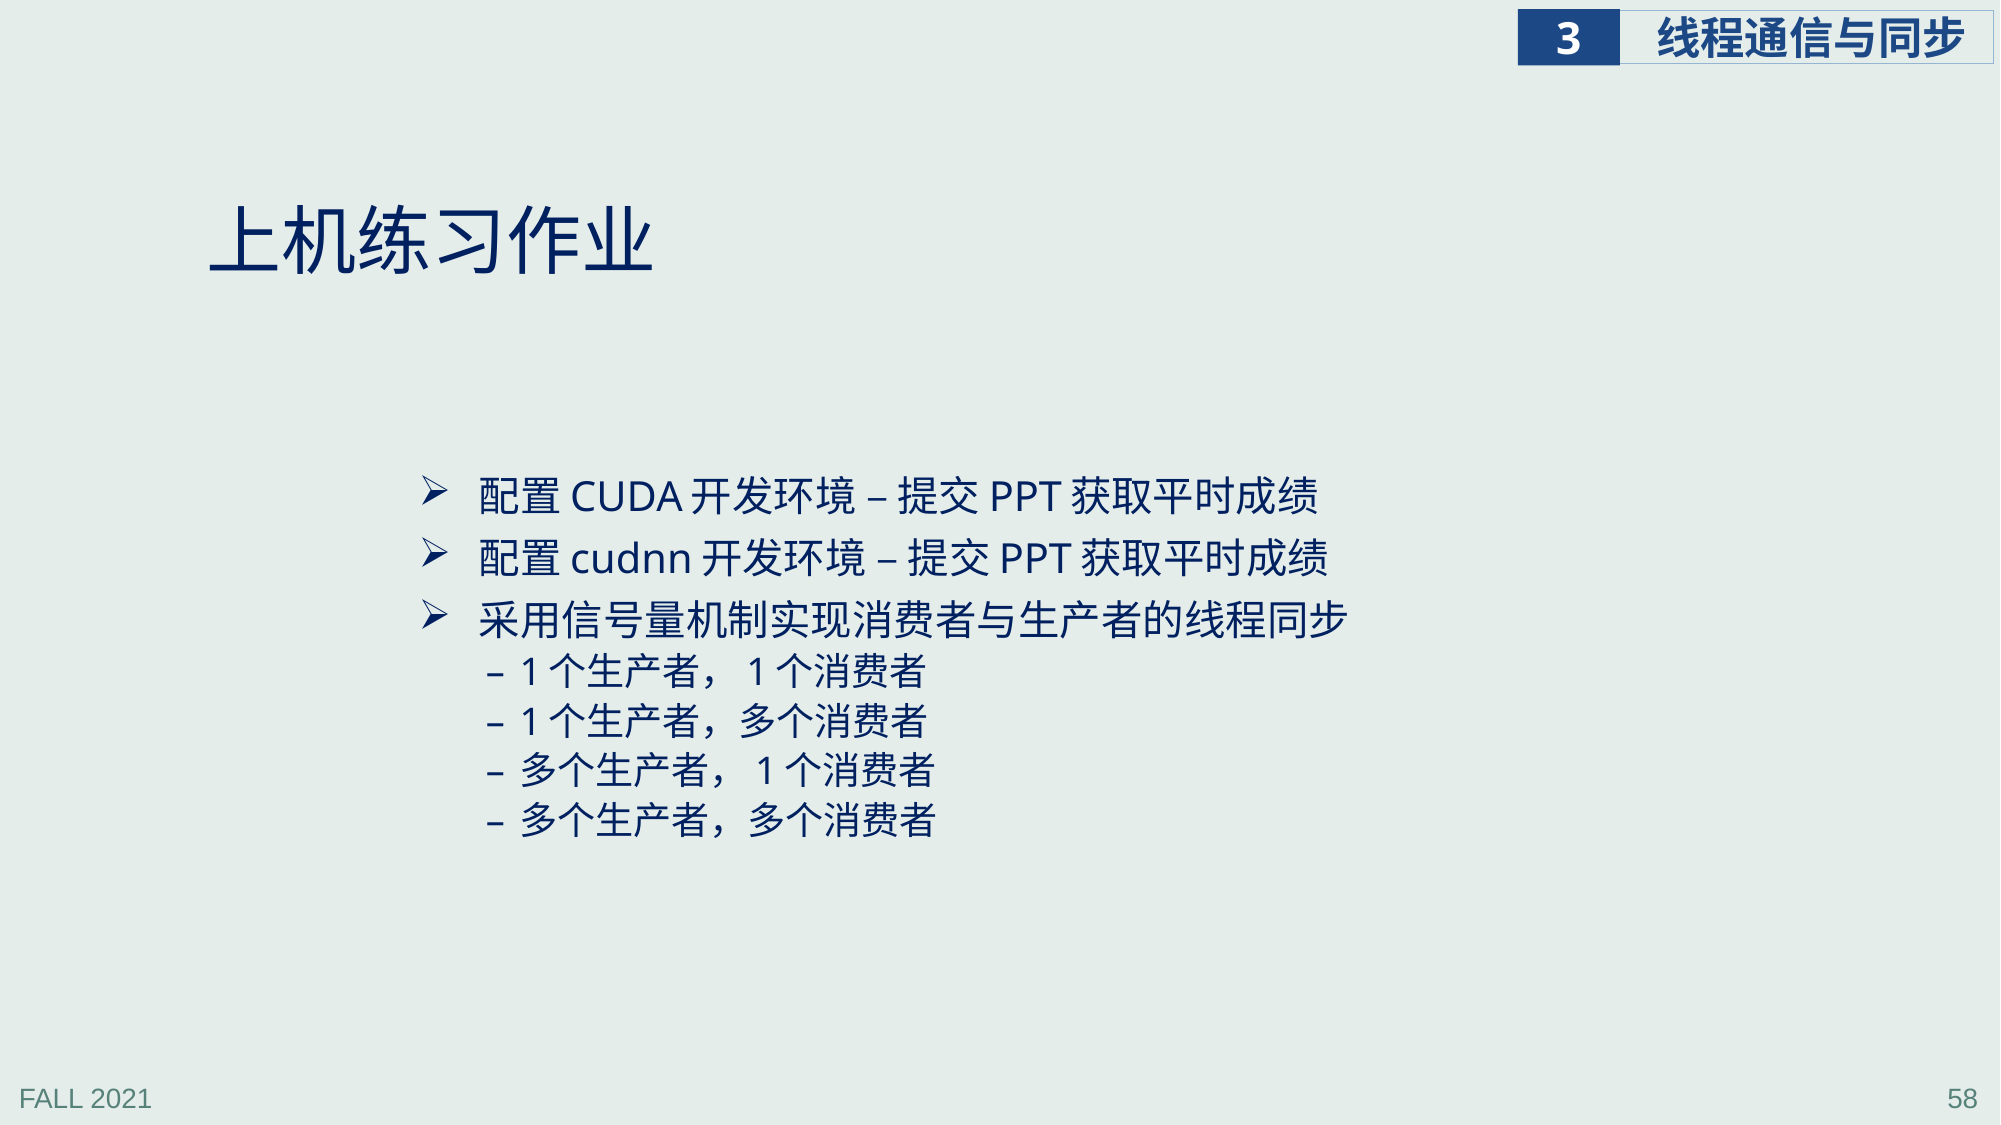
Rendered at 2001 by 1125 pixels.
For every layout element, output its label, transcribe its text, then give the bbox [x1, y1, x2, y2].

title 上机练习作业 [194, 135, 844, 353]
list 配置CUDA开发环境 – 提交PPT获取平时成绩 配置cudnn开发环境 – 提交PPT获取平时成绩 采用信号量机制实现消费者与生产者的线程同步 1个生产者，1个消费者 1个生产者，多个消费者 多个生产者，1个消费者 多个生产者，多个消费者 [407, 469, 1617, 849]
